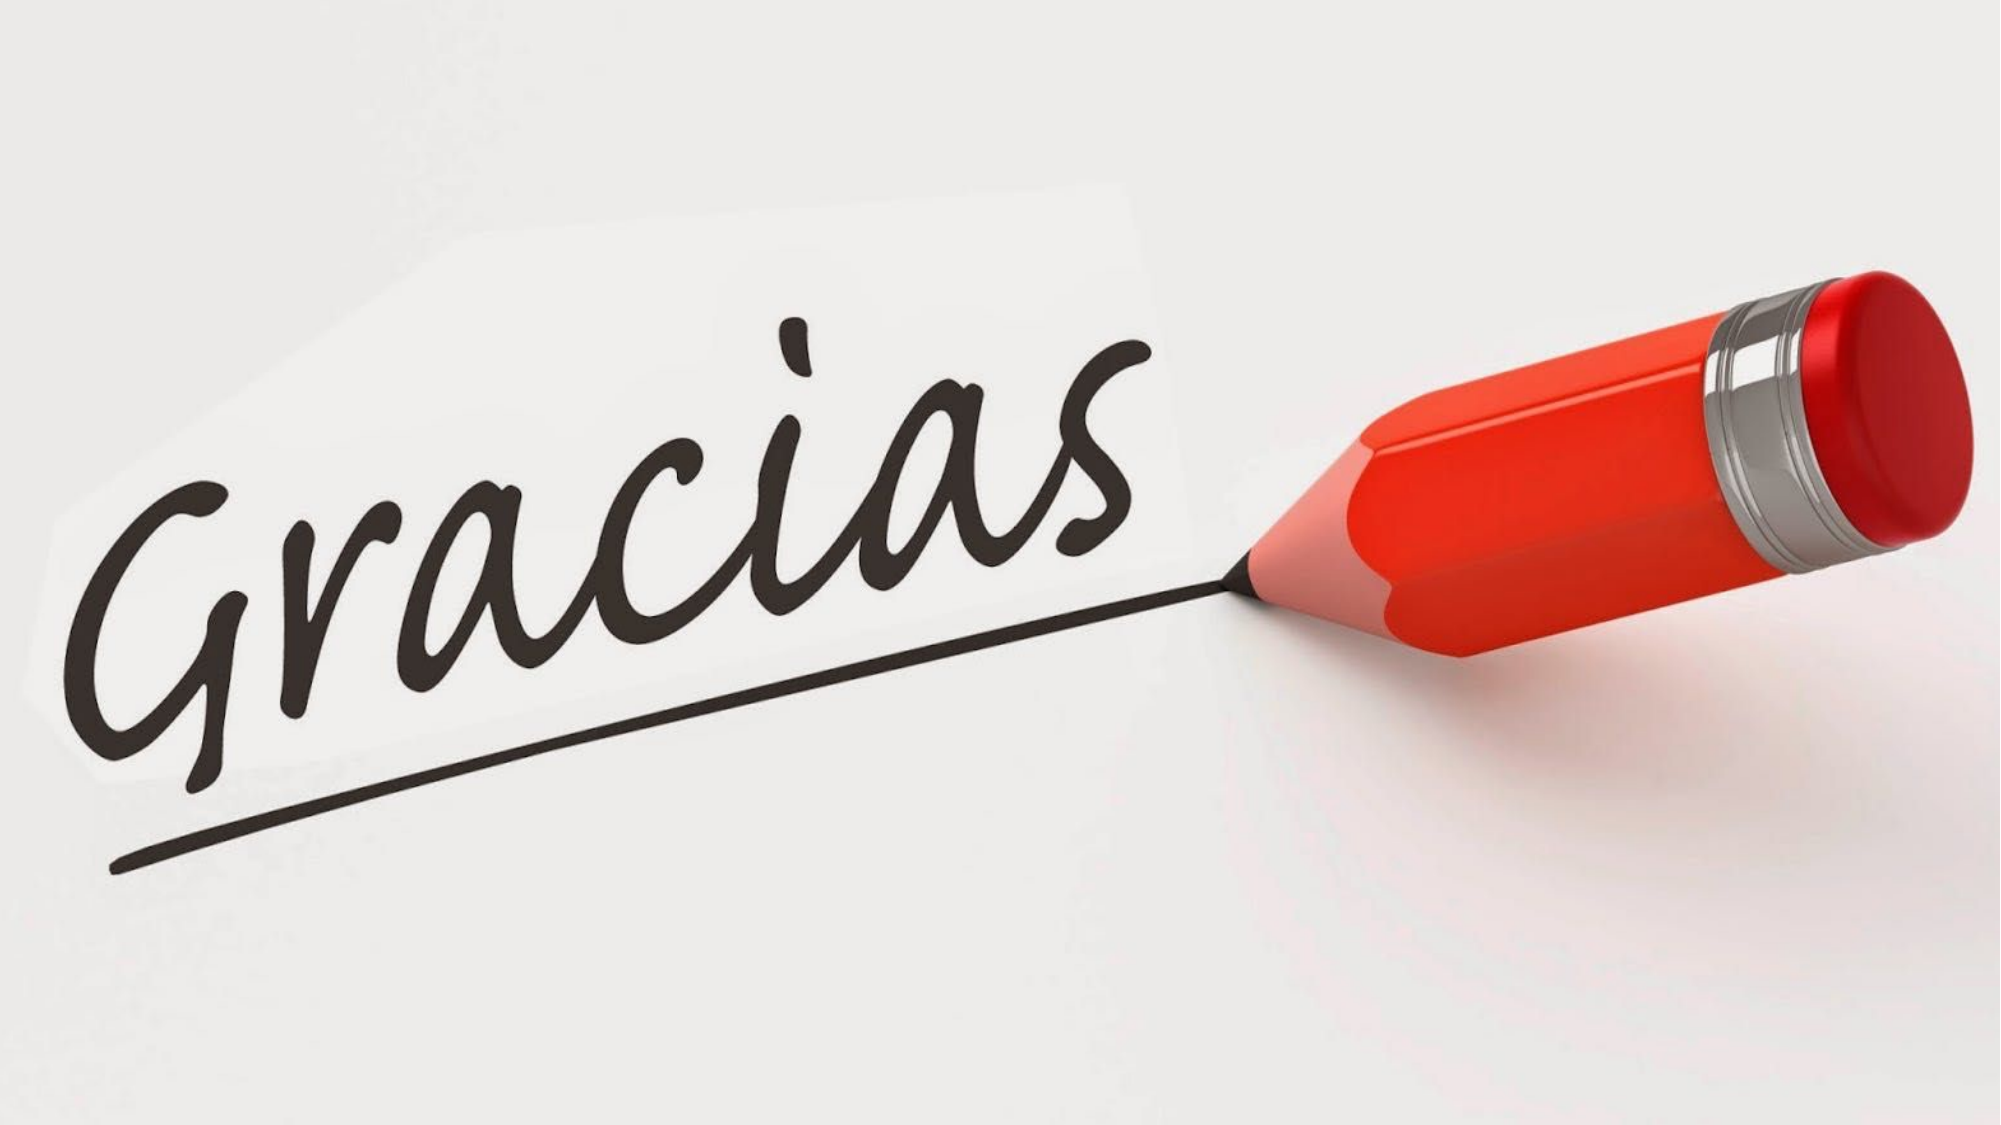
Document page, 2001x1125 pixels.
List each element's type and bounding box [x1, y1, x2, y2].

list [0, 0, 2000, 1125]
